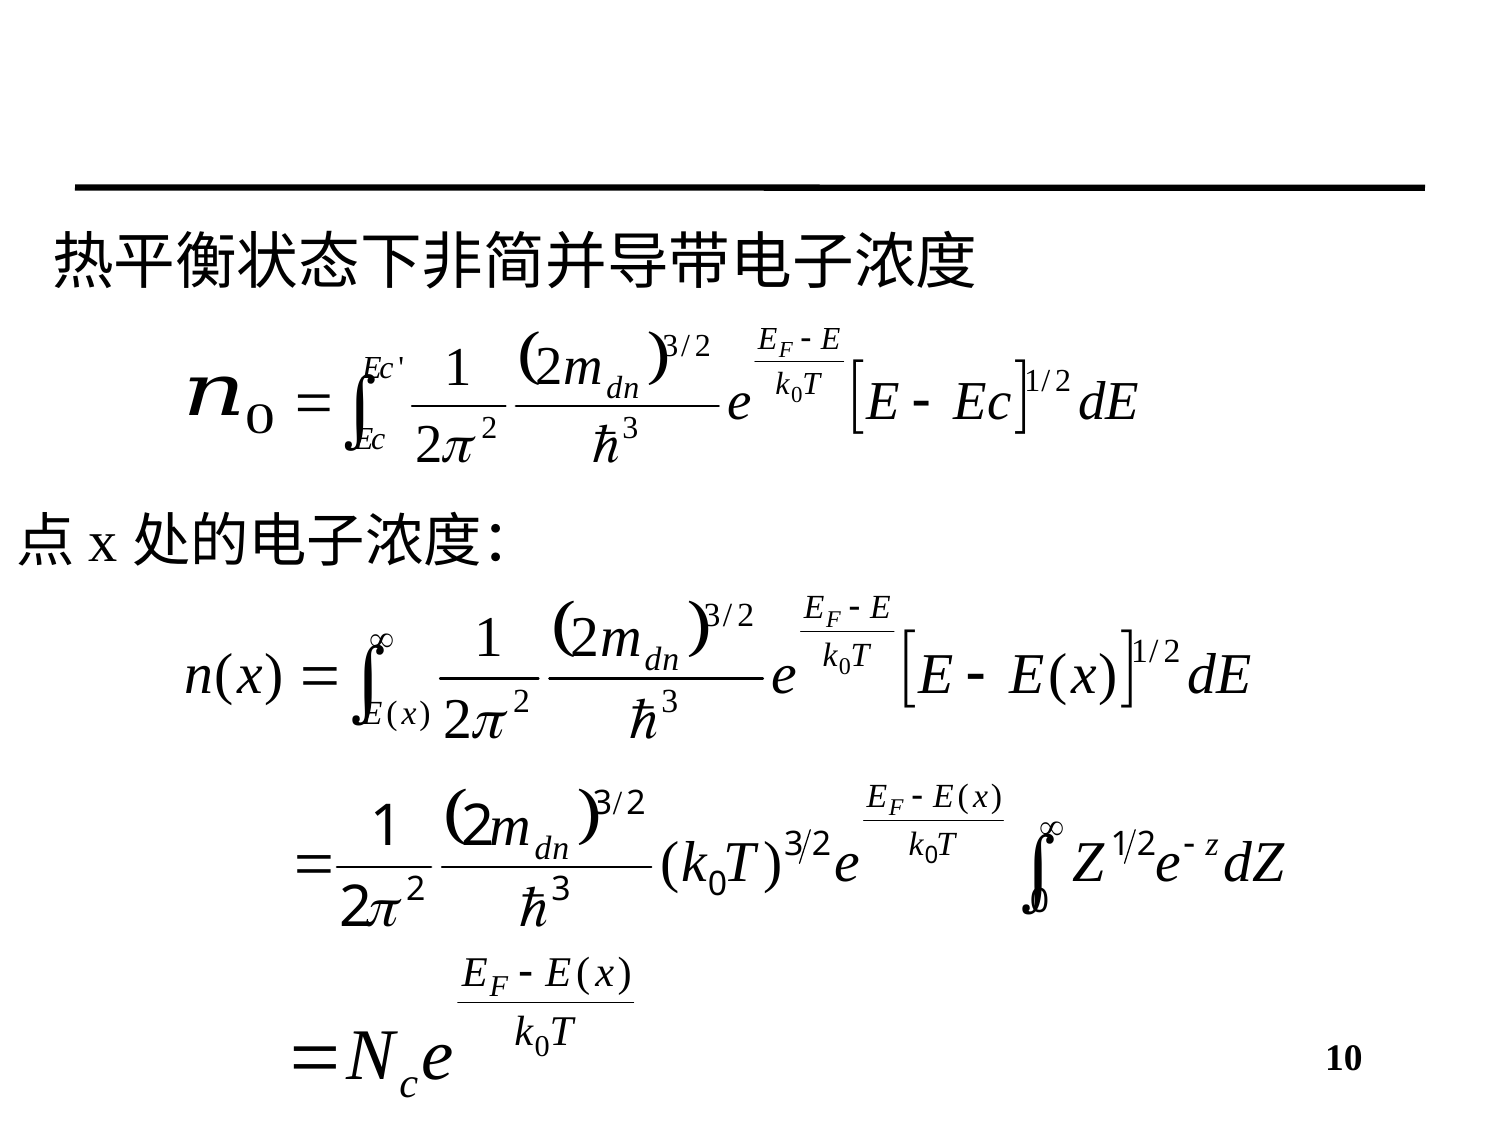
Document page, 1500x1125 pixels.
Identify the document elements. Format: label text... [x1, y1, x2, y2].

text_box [44, 221, 986, 304]
text_box 点x处的电子浓度： [1, 495, 555, 581]
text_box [175, 582, 1264, 751]
slide_number 10 [1187, 1025, 1500, 1100]
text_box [282, 770, 1303, 940]
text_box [176, 314, 1152, 475]
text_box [275, 940, 651, 1116]
